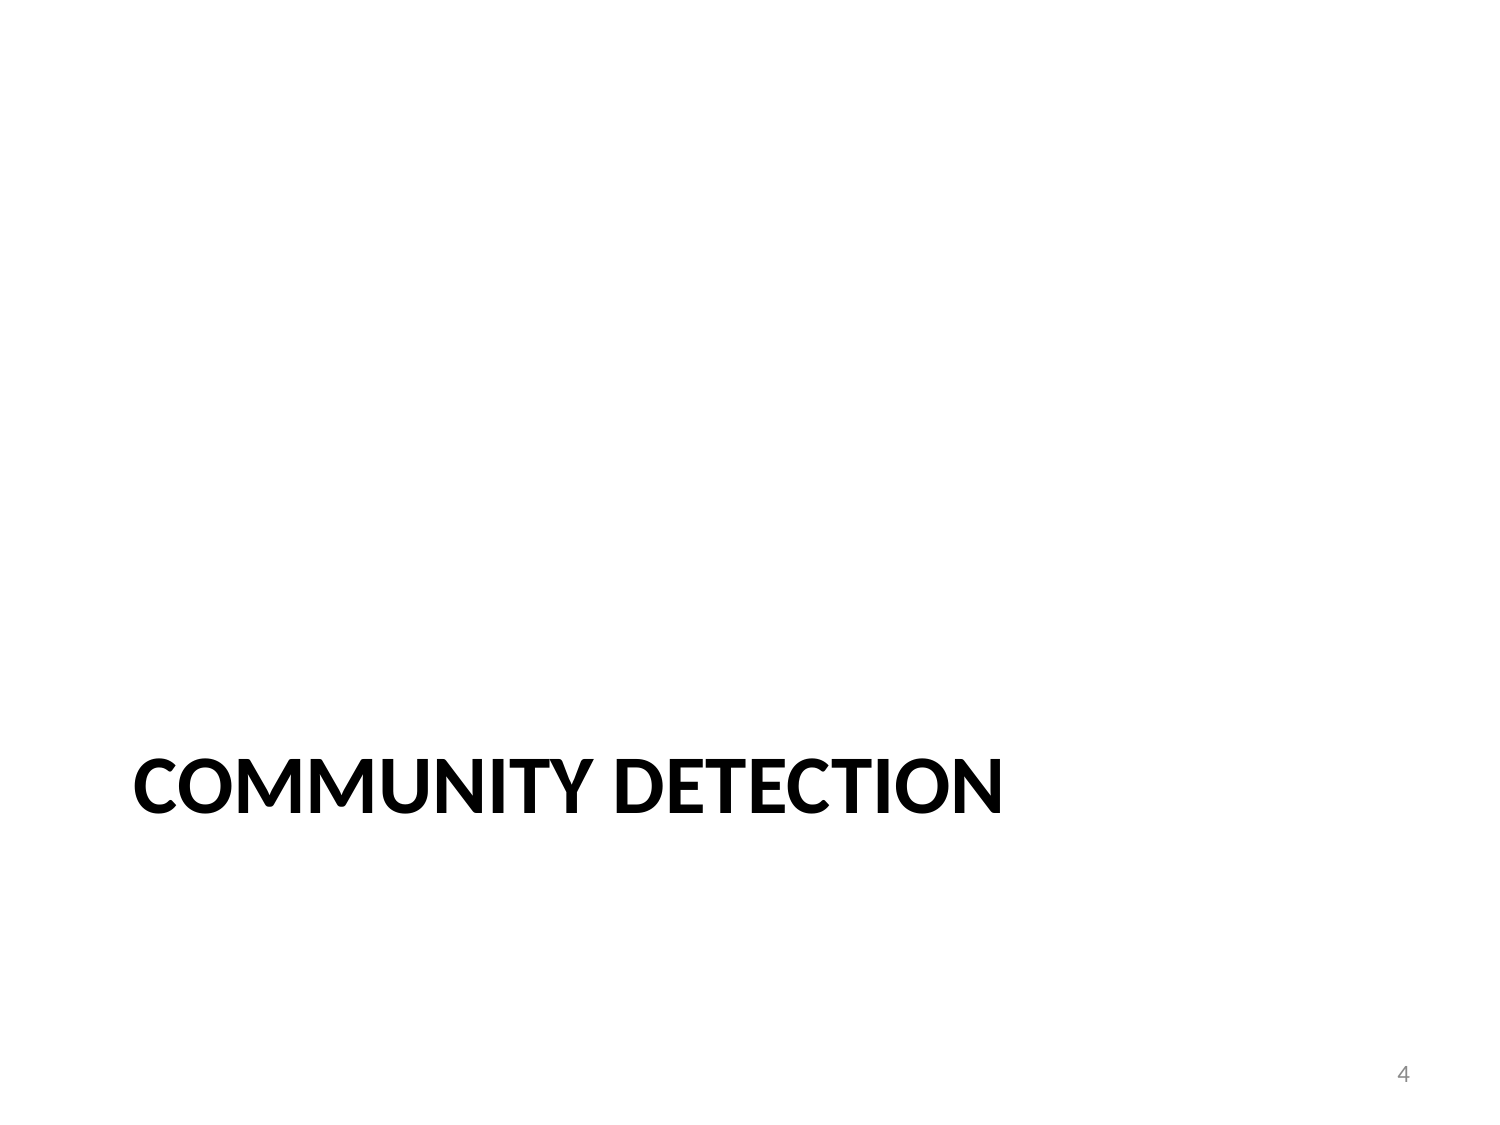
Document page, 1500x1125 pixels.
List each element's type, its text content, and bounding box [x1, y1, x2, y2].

slide_number 4 [1074, 1042, 1425, 1103]
title Community Detection [118, 722, 1394, 947]
